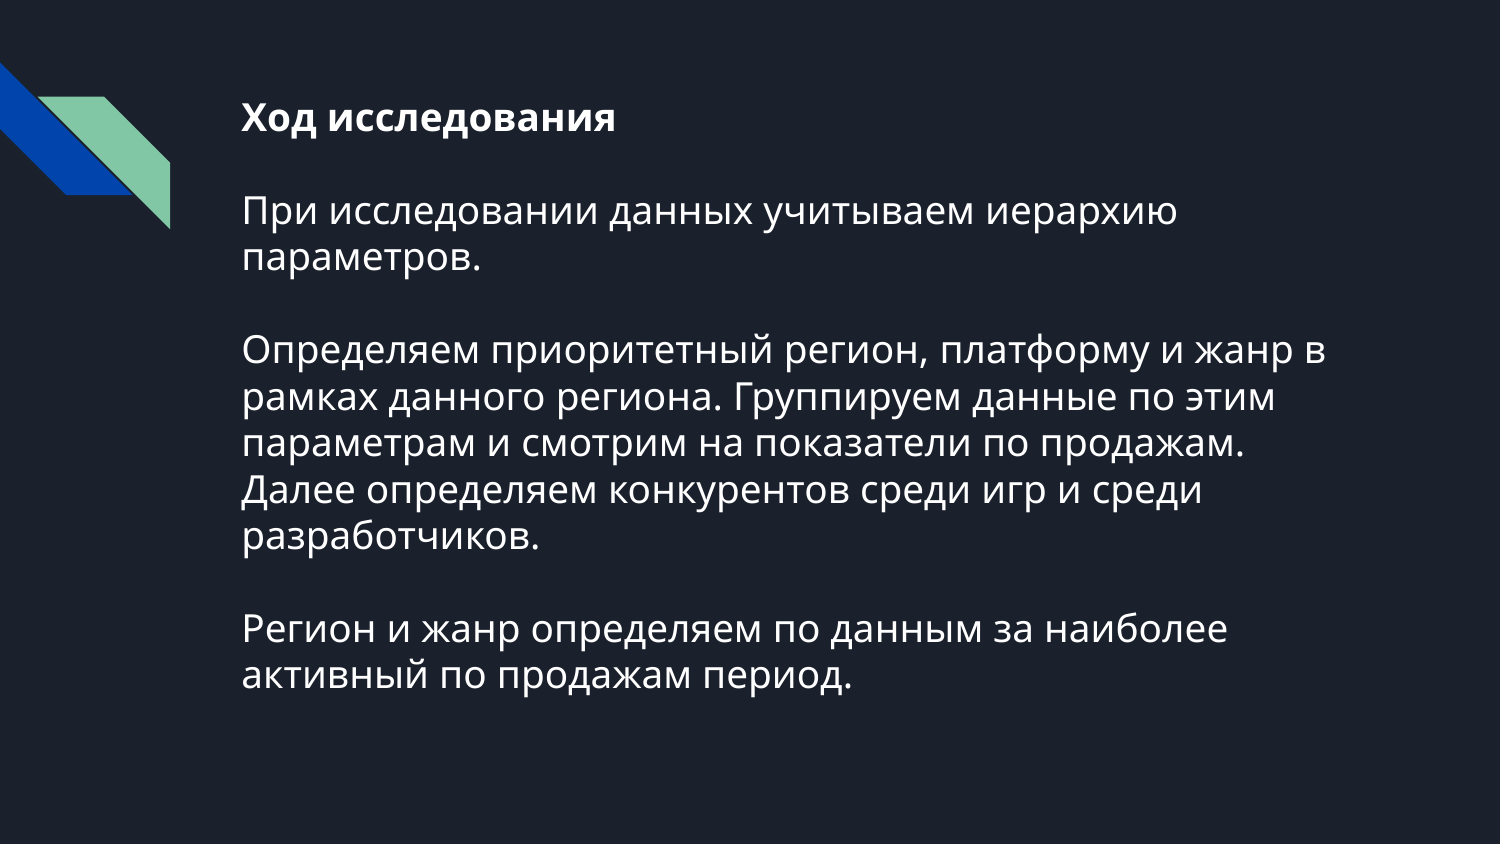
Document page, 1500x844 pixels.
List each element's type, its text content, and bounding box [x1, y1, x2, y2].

title Ход исследования При исследовании данных учитываем иерархию параметров. Определяем приоритетный регион, платформу и жанр в рамках данного региона. Группируем данные по этим параметрам и смотрим на показатели по продажам. Далее определяем конкурентов среди игр и среди разработчиков. Регион и жанр определяем по данным за наиболее активный по продажам период. [226, 77, 1362, 703]
